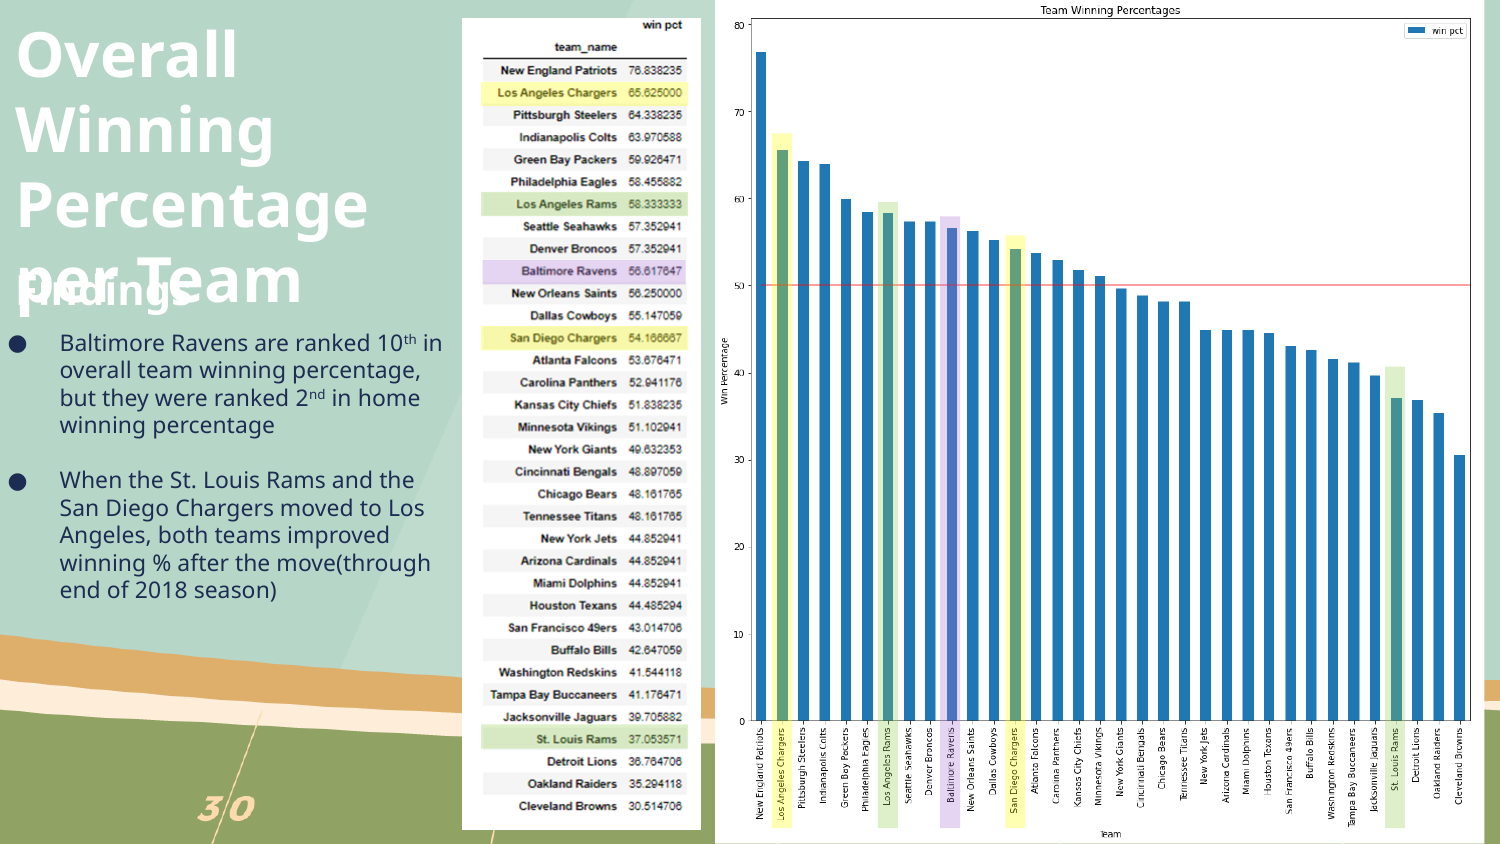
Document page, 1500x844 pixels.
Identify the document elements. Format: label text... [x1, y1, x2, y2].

picture [1486, 0, 1500, 844]
text_box Findings [15, 251, 197, 326]
text_box Overall Winning Percentage per Team [0, 0, 425, 95]
picture [714, 0, 1476, 844]
text_box [1477, 0, 1486, 844]
picture [0, 0, 713, 844]
text_box Baltimore Ravens are ranked 10th in overall team winning percentage, but they were ranked 2nd in home winning percentage When the St. Louis Rams and the San Diego Chargers moved to Los Angeles, both teams improved winning % after the move(through end of 2018 season) [0, 327, 449, 694]
